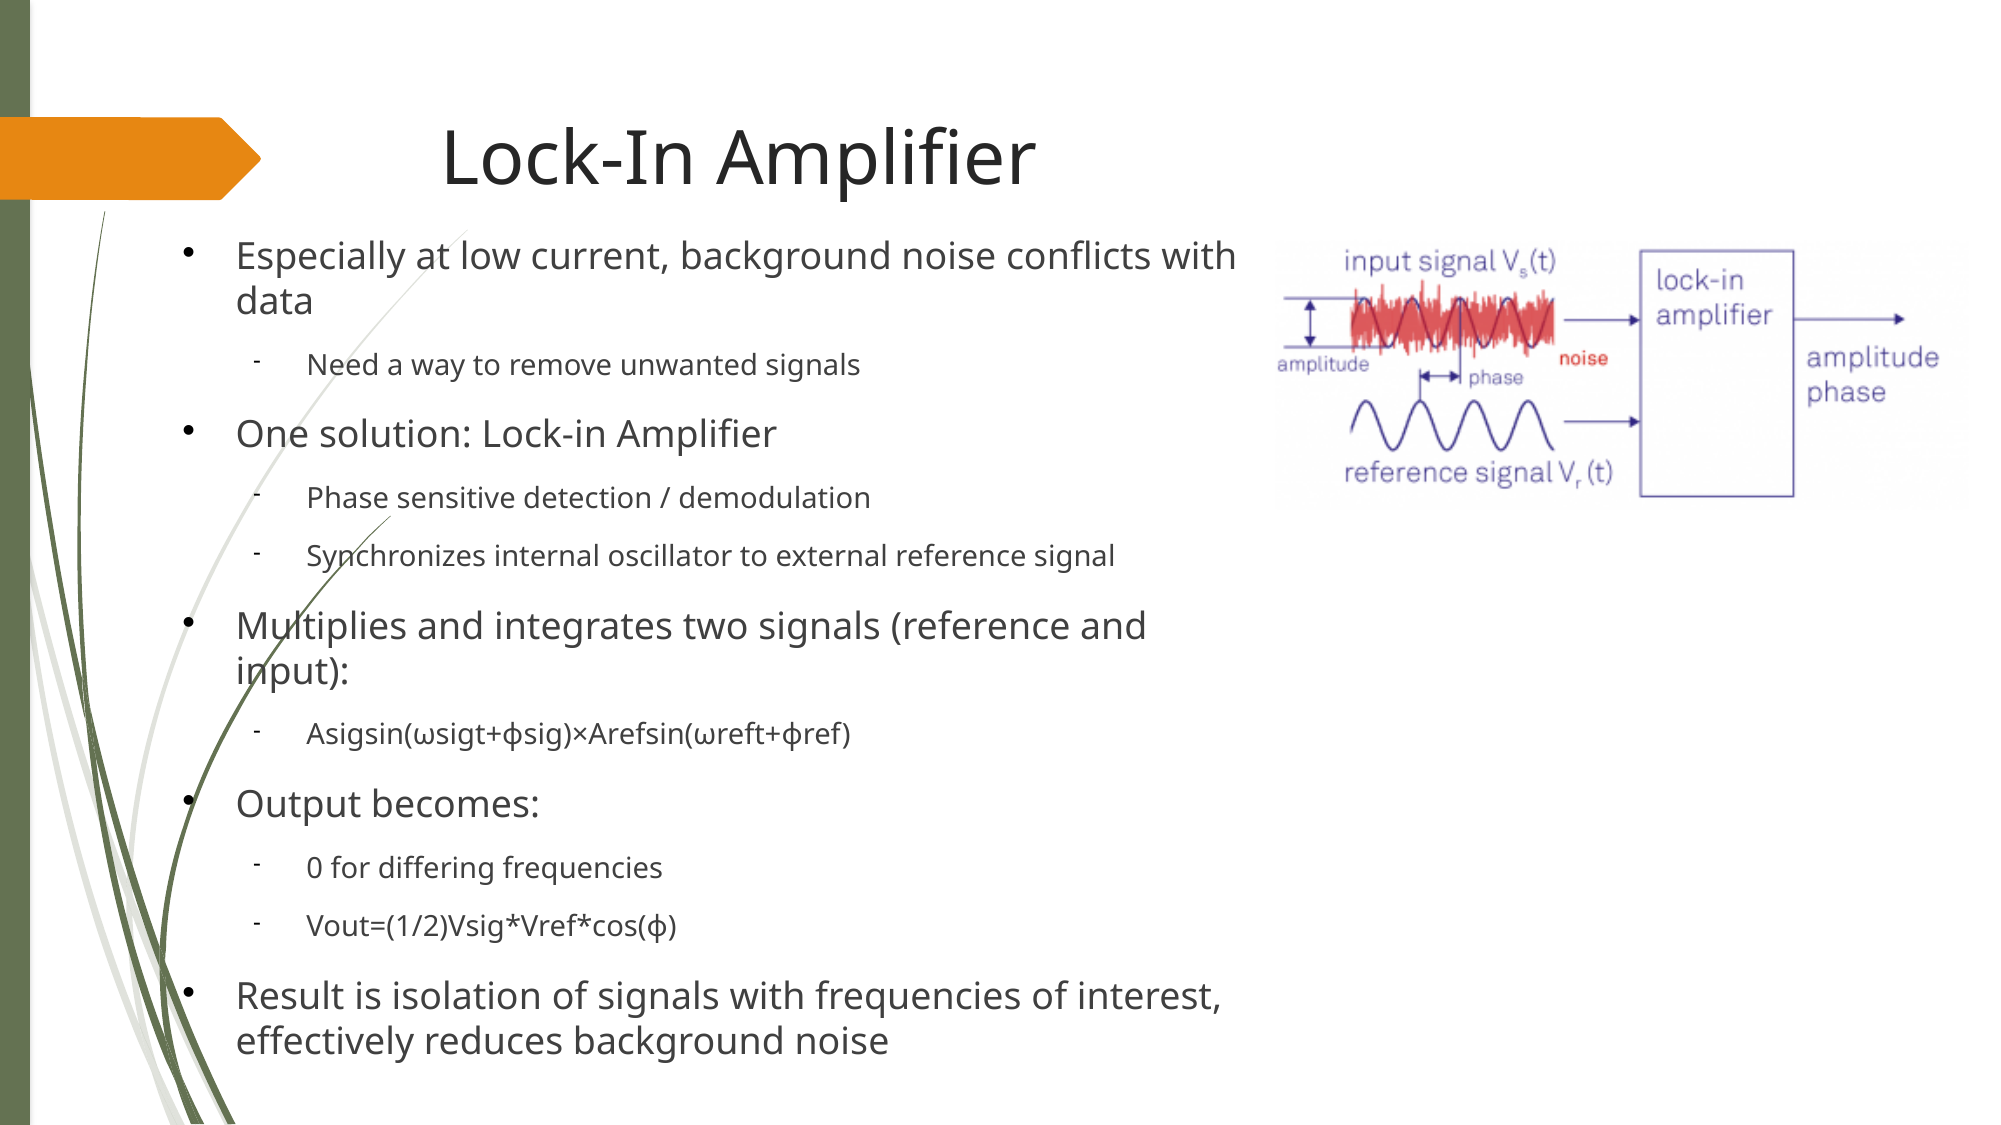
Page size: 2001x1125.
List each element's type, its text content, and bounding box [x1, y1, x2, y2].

text_box Especially at low current, background noise conflicts with data Need a way to remove unwanted signals One solution: Lock-in Amplifier Phase sensitive detection / demodulation Synchronizes internal oscillator to external reference signal Multiplies and integrates two signals (reference and input): Asigsin(ωsigt+ϕsig)×Arefsin(ωreft+ϕref) Output becomes: 0 for differing frequencies Vout=(1/2)Vsig*Vref*cos(ϕ) Result is isolation of signals with frequencies of interest, effectively reduces background noise [149, 224, 1260, 1035]
picture [1274, 239, 1969, 511]
text_box Lock-In Amplifier [425, 102, 1888, 313]
